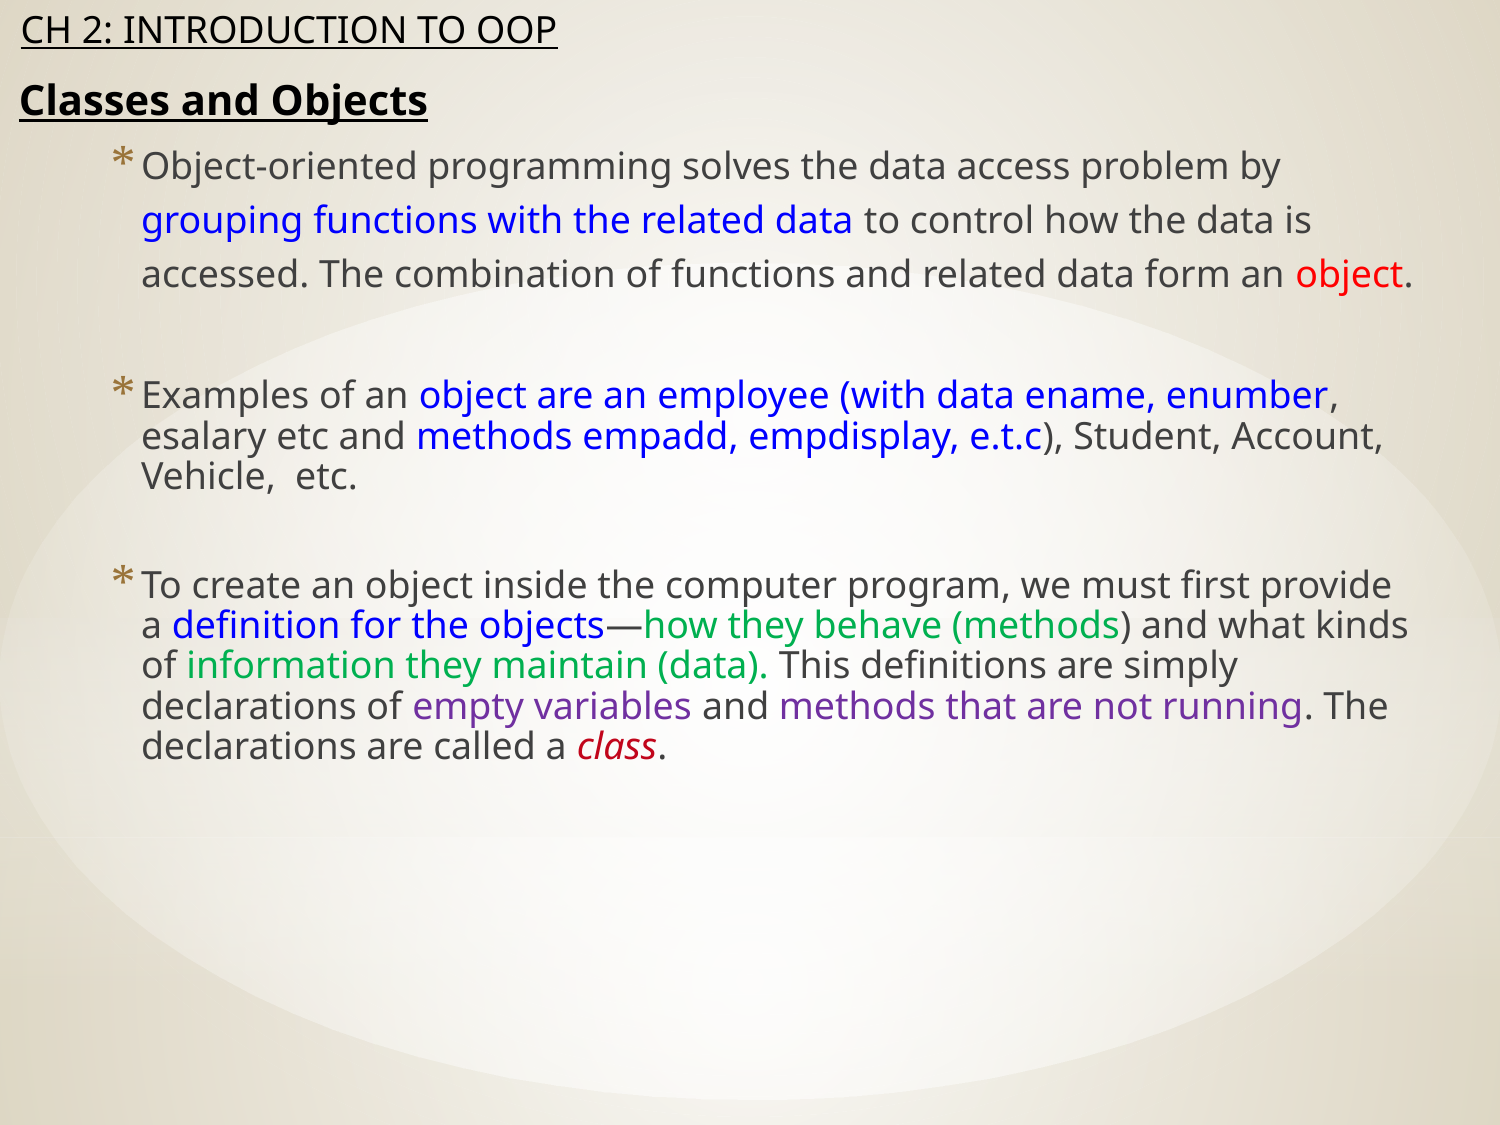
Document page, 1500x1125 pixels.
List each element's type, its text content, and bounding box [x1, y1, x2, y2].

list Object-oriented programming solves the data access problem by grouping functions with the related data to control how the data is accessed. The combination of functions and related data form an object. Examples of an object are an employee (with data ename, enumber, esalary etc and methods empadd, empdisplay, e.t.c), Student, Account, Vehicle, etc. To create an object inside the computer program, we must first provide a definition for the objects—how they behave (methods) and what kinds of information they maintain (data). This definitions are simply declarations of empty variables and methods that are not running. The declarations are called a class. [88, 125, 1439, 868]
title Classes and Objects [3, 66, 1354, 159]
